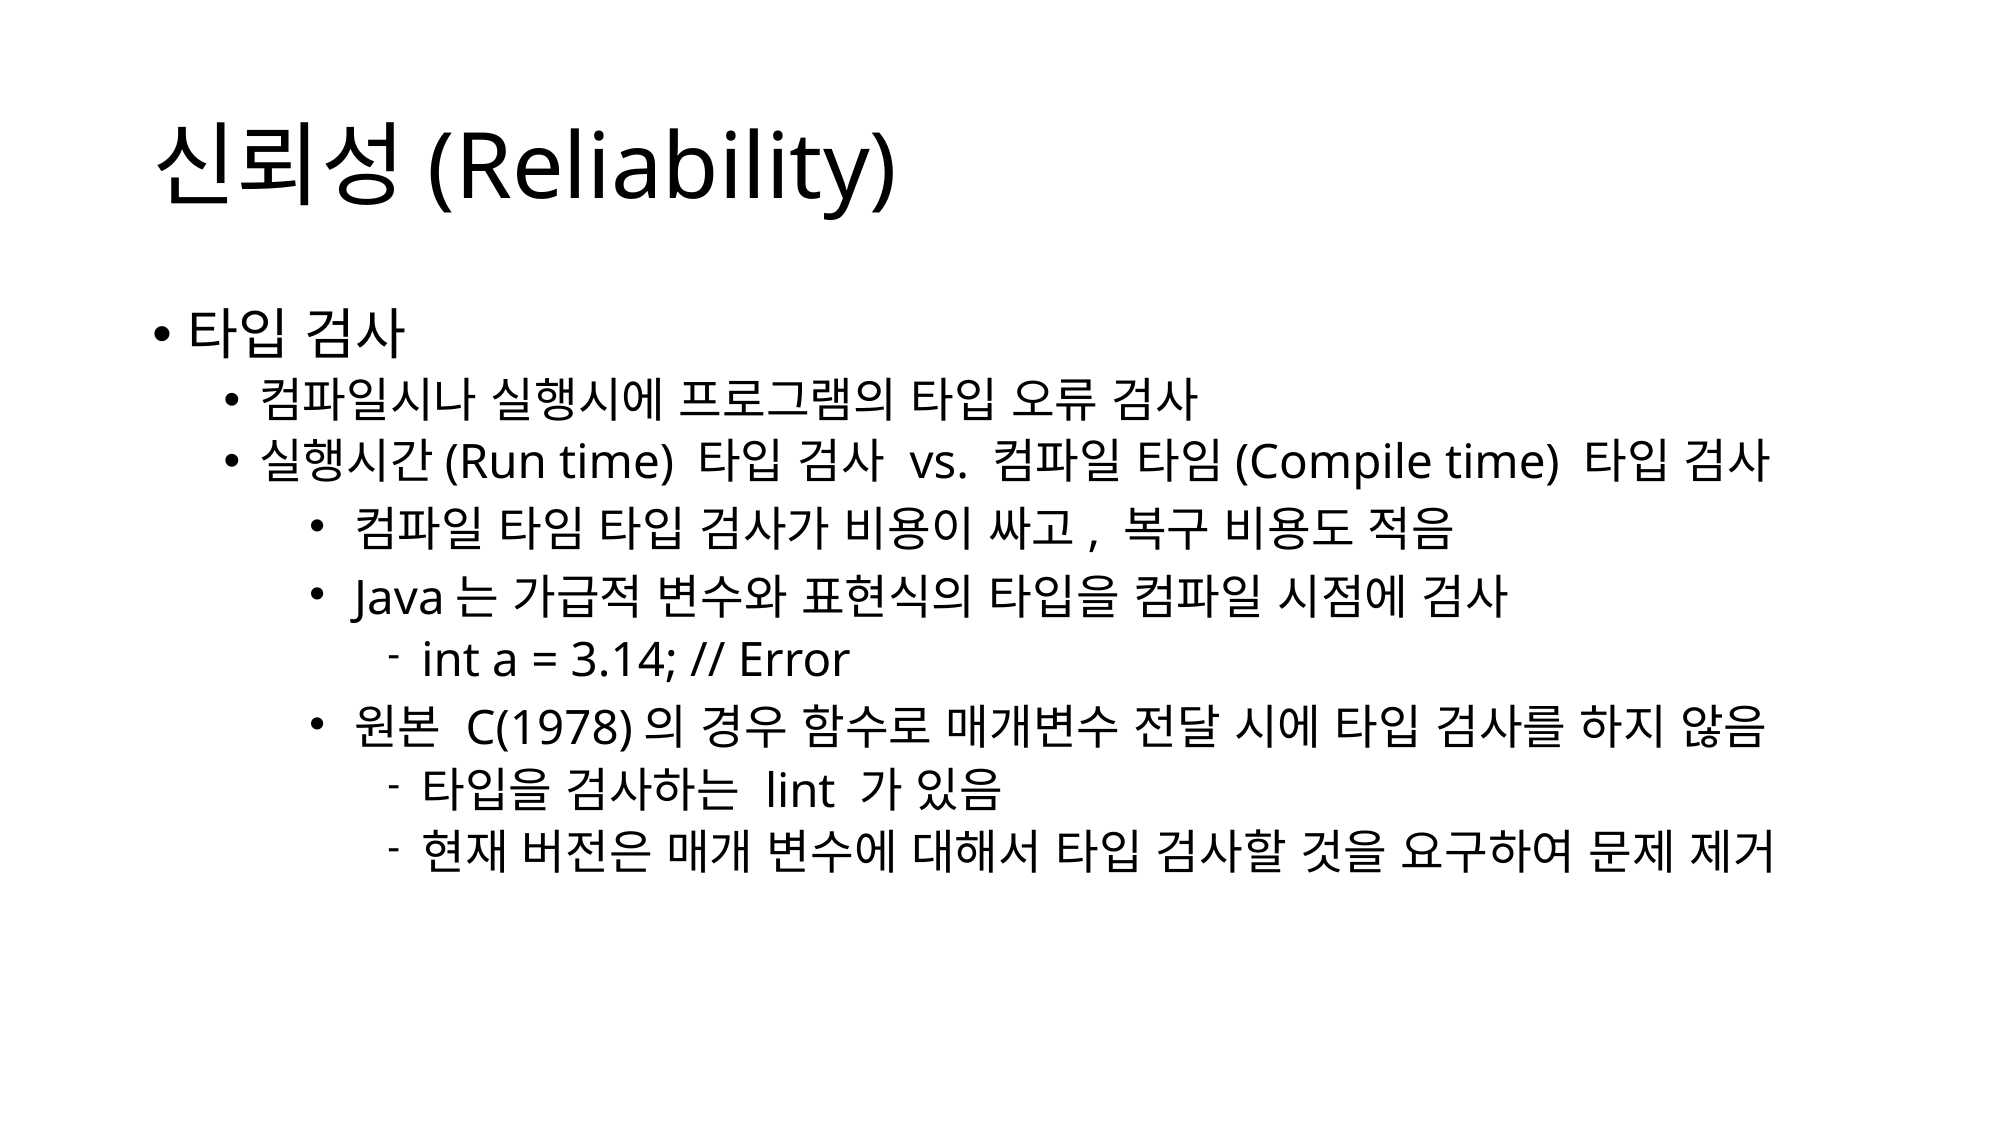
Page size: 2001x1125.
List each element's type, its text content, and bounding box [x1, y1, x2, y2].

title 신뢰성(Reliability) [137, 59, 1863, 278]
list 타입 검사 컴파일시나 실행시에 프로그램의 타입 오류 검사 실행시간(Run time) 타입 검사 vs. 컴파일 타임(Compile time) 타입 검사 컴파일 타임 타입 검사가 비용이 싸고, 복구 비용도 적음 Java는 가급적 변수와 표현식의 타입을 컴파일 시점에 검사 int a = 3.14; // Error 원본 C(1978)의 경우 함수로 매개변수 전달 시에 타입 검사를 하지 않음 타입을 검사하는 lint 가 있음 현재 버전은 매개 변수에 대해서 타입 검사할 것을 요구하여 문제 제거 [137, 299, 1863, 1013]
